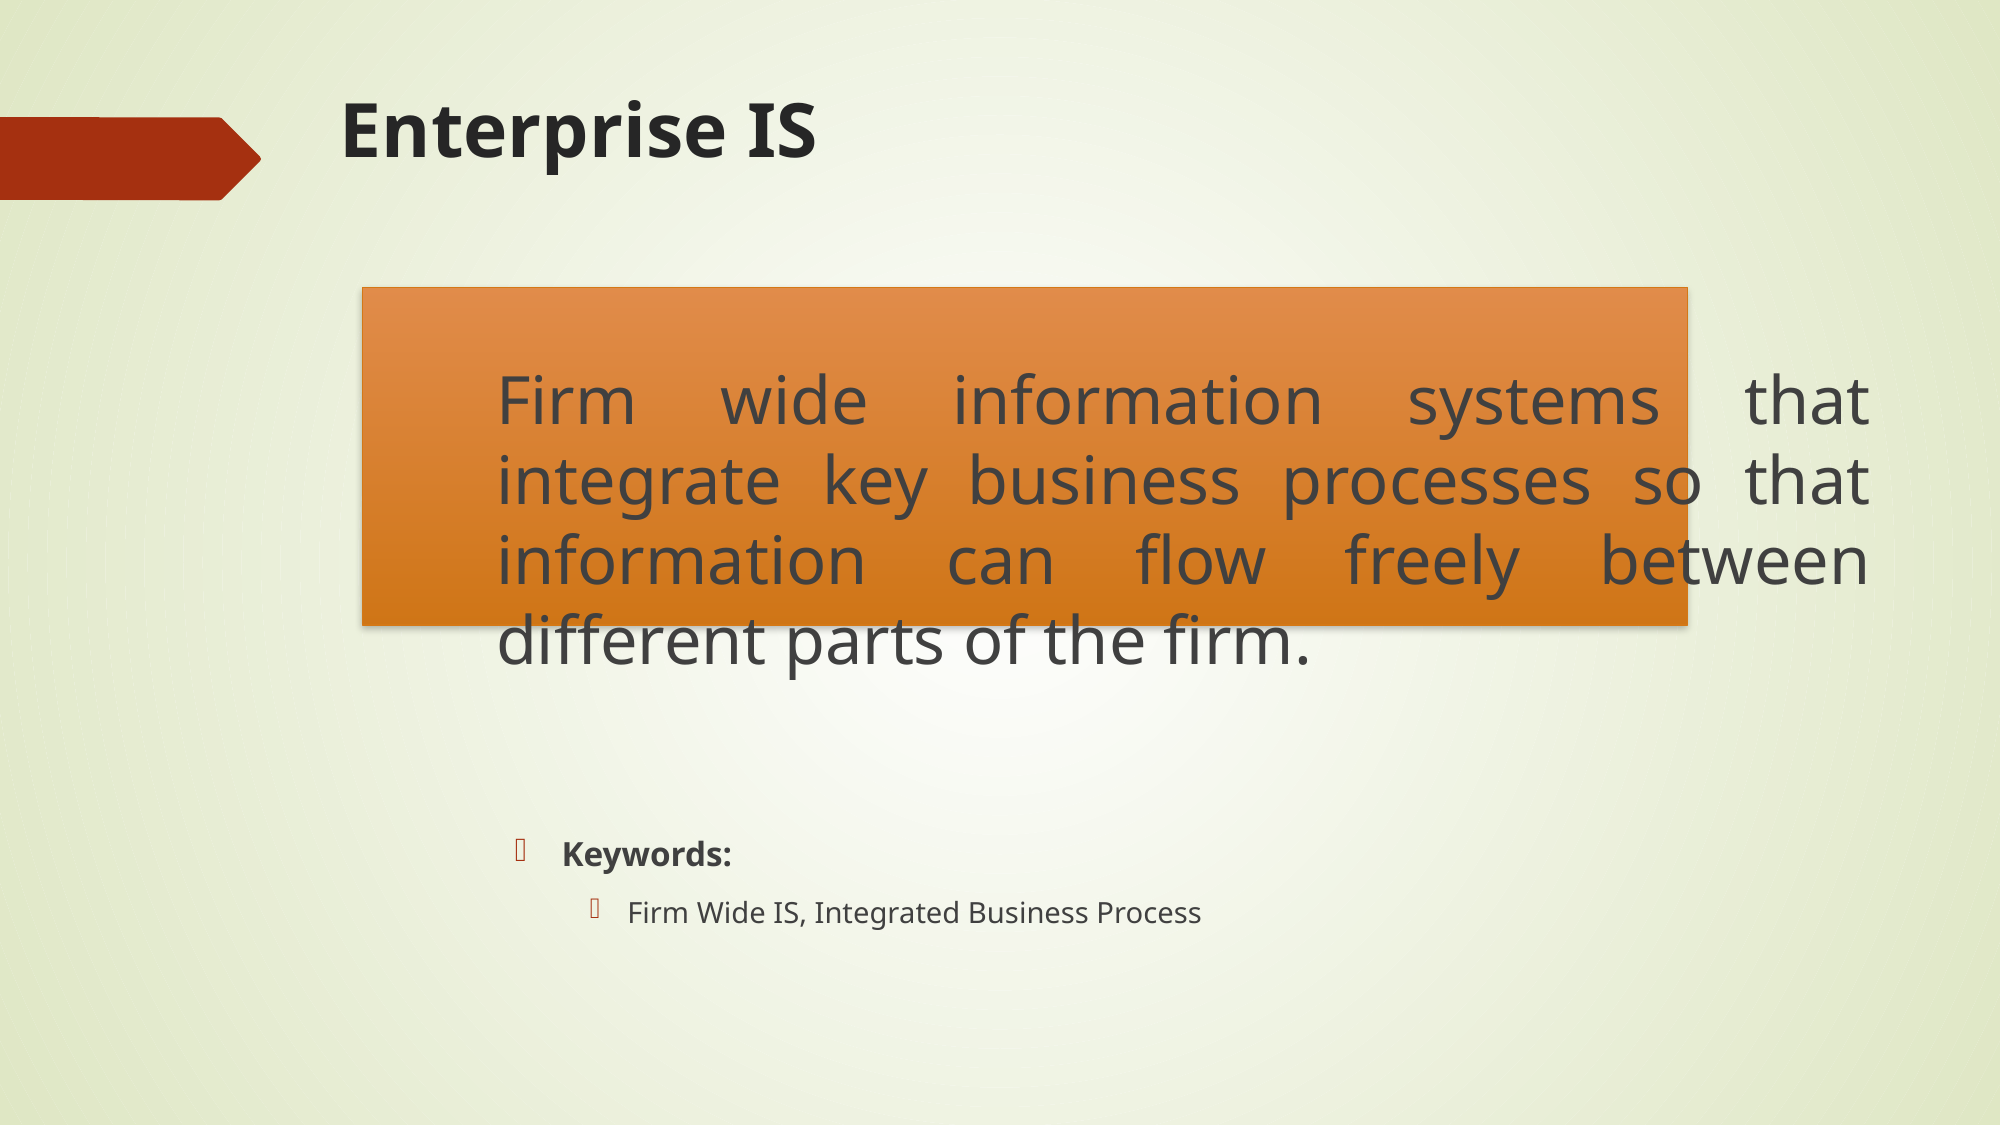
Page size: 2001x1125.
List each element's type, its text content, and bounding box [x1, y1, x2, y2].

title Enterprise IS [324, 75, 1675, 250]
text_box [362, 287, 1688, 626]
list Firm wide information systems that integrate key business processes so that information can flow freely between different parts of the firm. Keywords: Firm Wide IS, Integrated Business Process [424, 350, 1888, 970]
